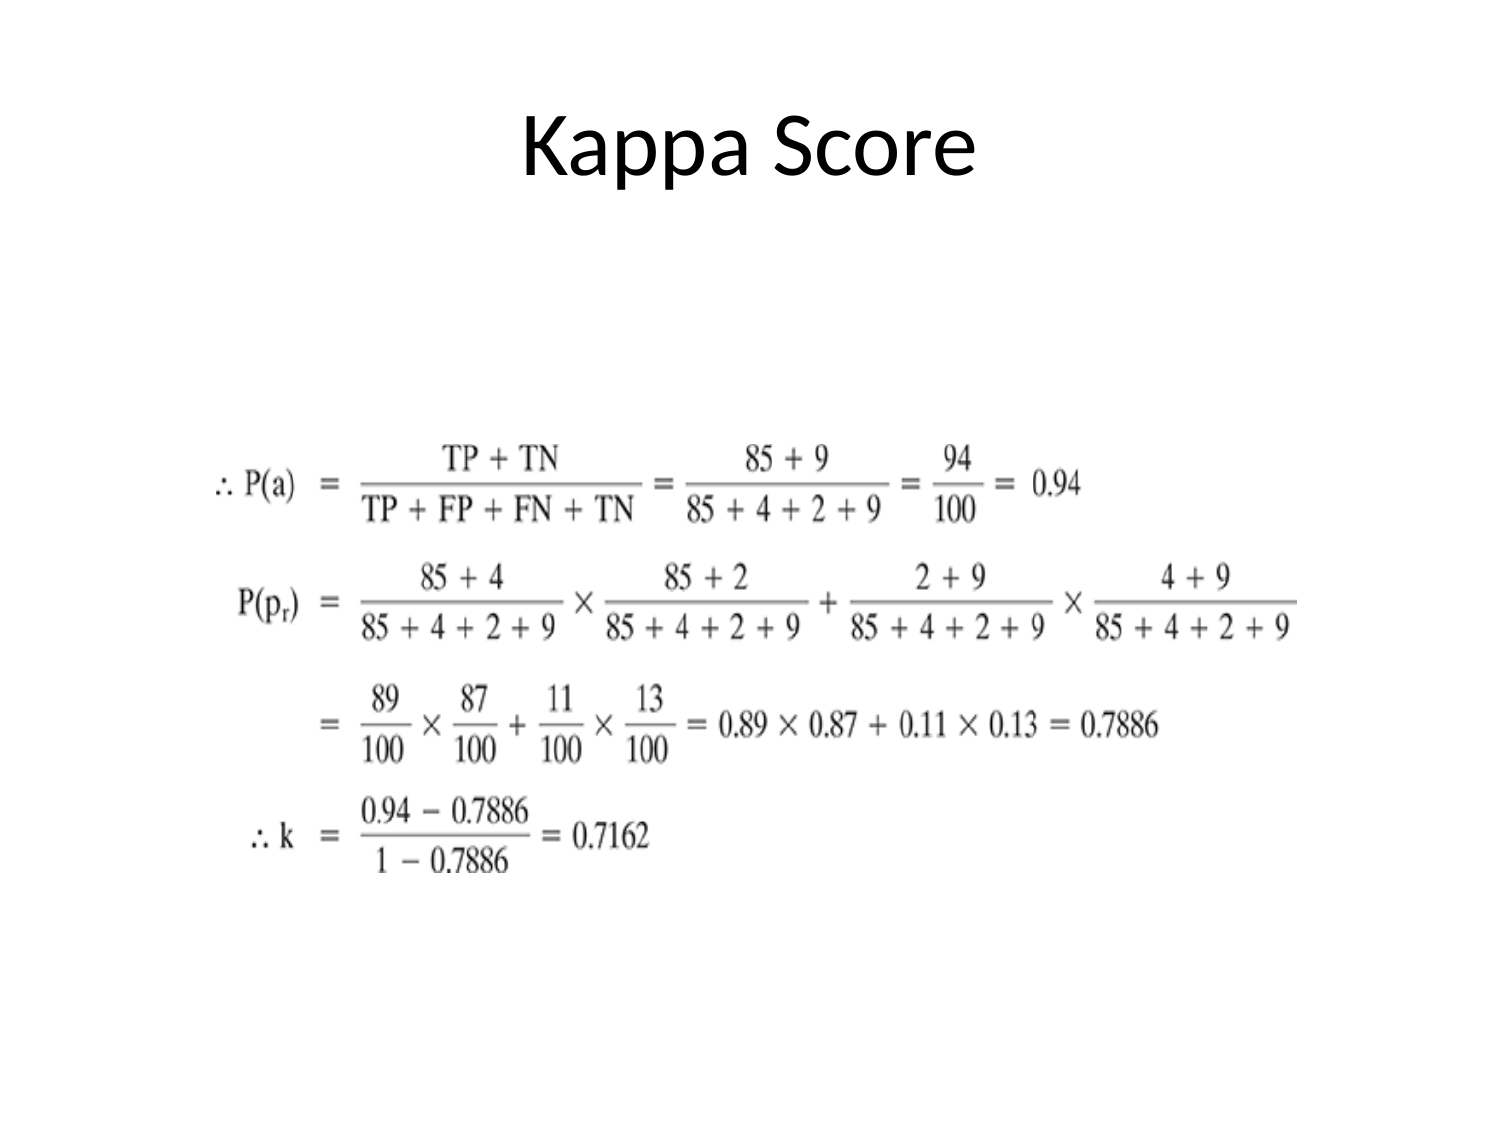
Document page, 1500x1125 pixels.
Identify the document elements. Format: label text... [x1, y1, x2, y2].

title Kappa Score [75, 45, 1425, 233]
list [74, 351, 1426, 916]
